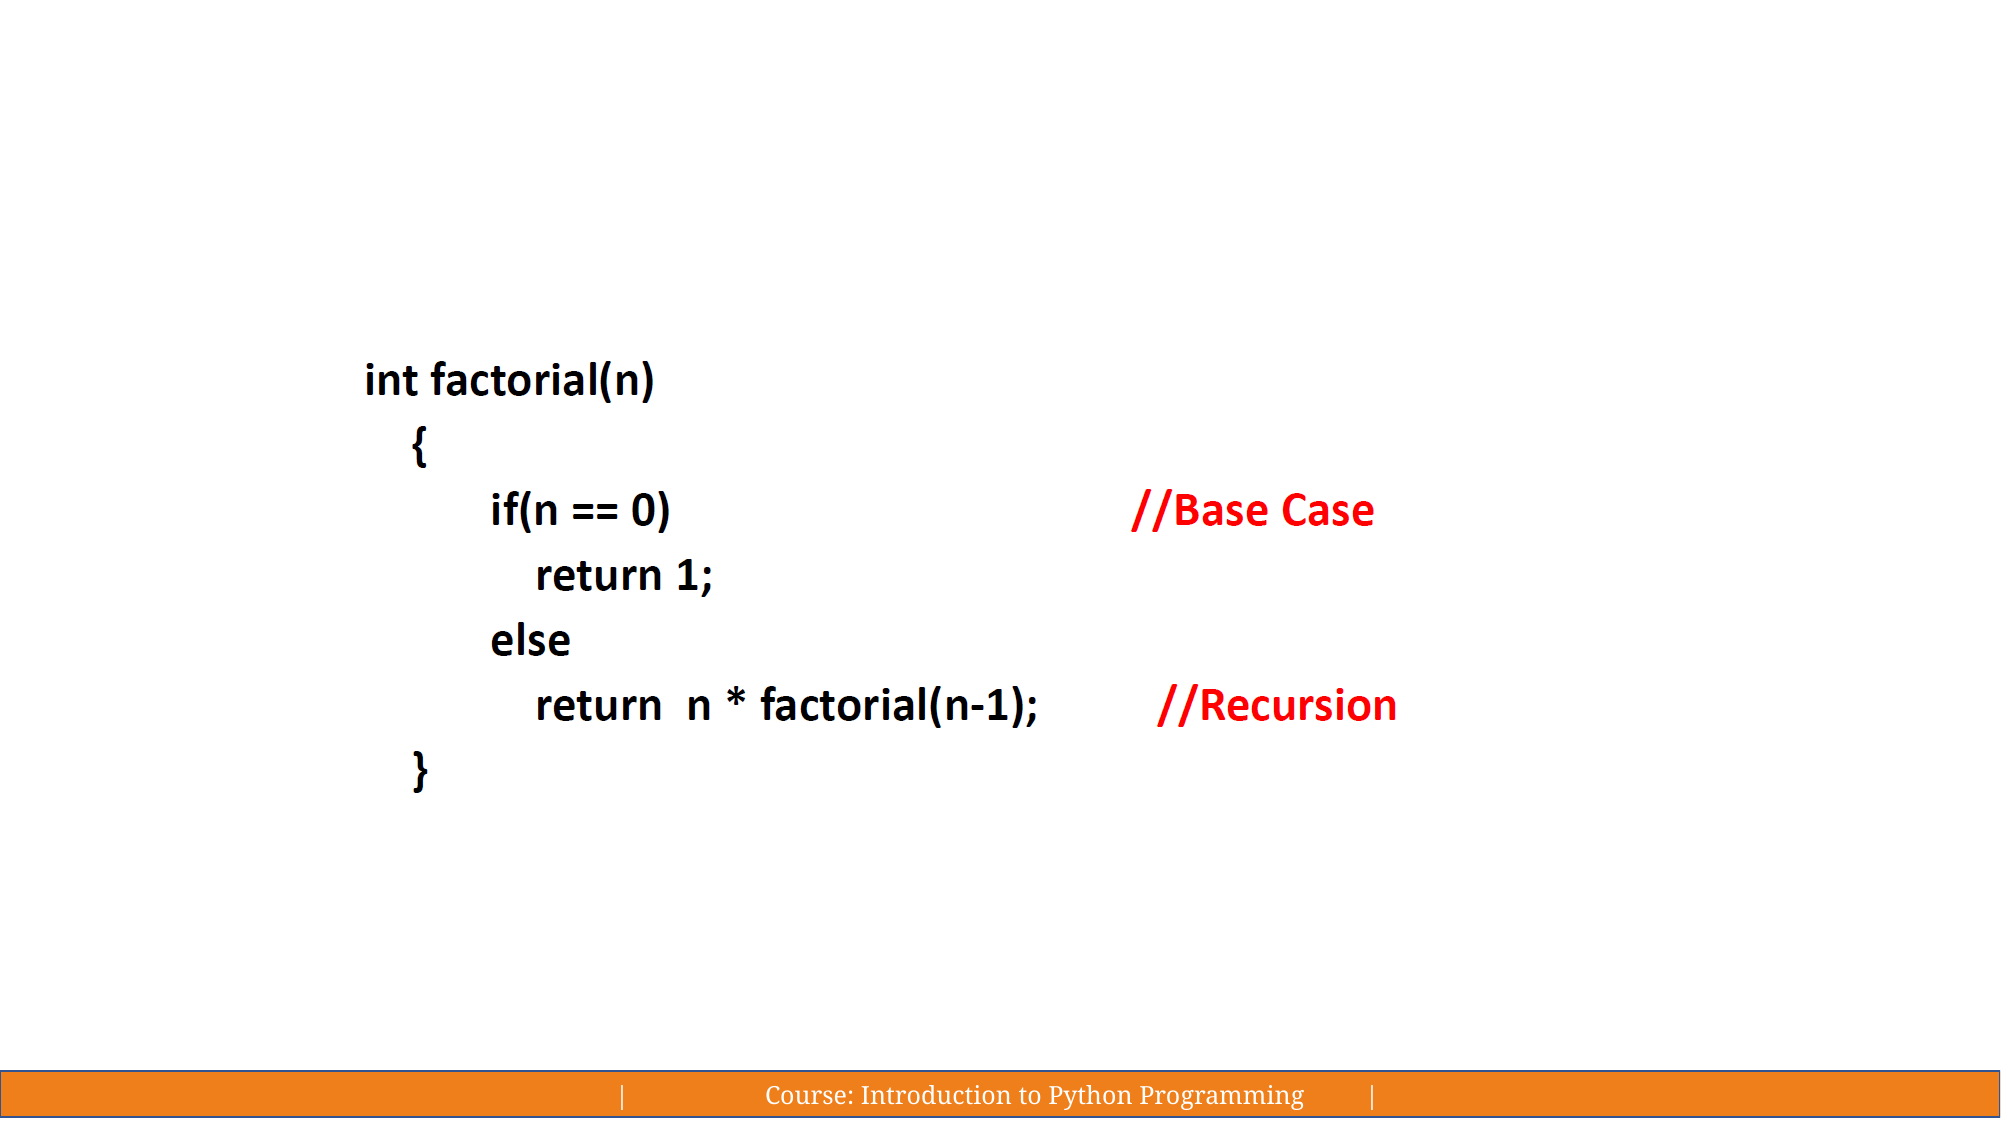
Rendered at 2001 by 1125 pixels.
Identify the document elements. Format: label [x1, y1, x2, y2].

picture [342, 343, 1471, 871]
